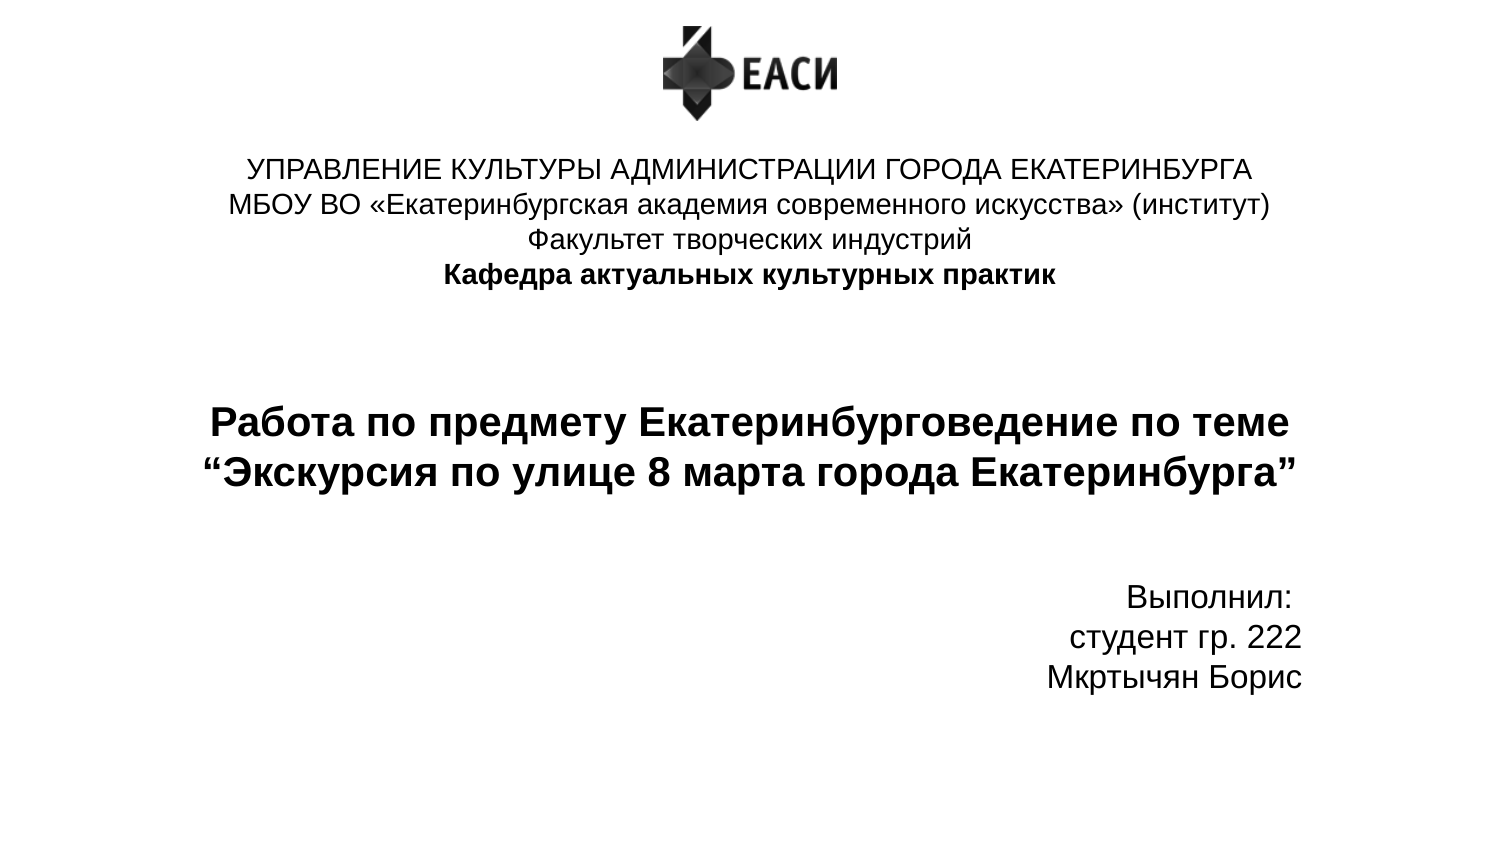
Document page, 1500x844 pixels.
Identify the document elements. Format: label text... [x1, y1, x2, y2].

text_box УПРАВЛЕНИЕ КУЛЬТУРЫ АДМИНИСТРАЦИИ ГОРОДА ЕКАТЕРИНБУРГА МБОУ ВО «Екатеринбургская академия современного искусства» (институт) Факультет творческих индустрий Кафедра актуальных культурных практик Работа по предмету Екатеринбурговедение по теме “Экскурсия по улице 8 марта города Екатеринбурга” Выполнил: студент гр. 222 Мкртычян Борис [182, 135, 1318, 813]
picture [663, 26, 837, 121]
